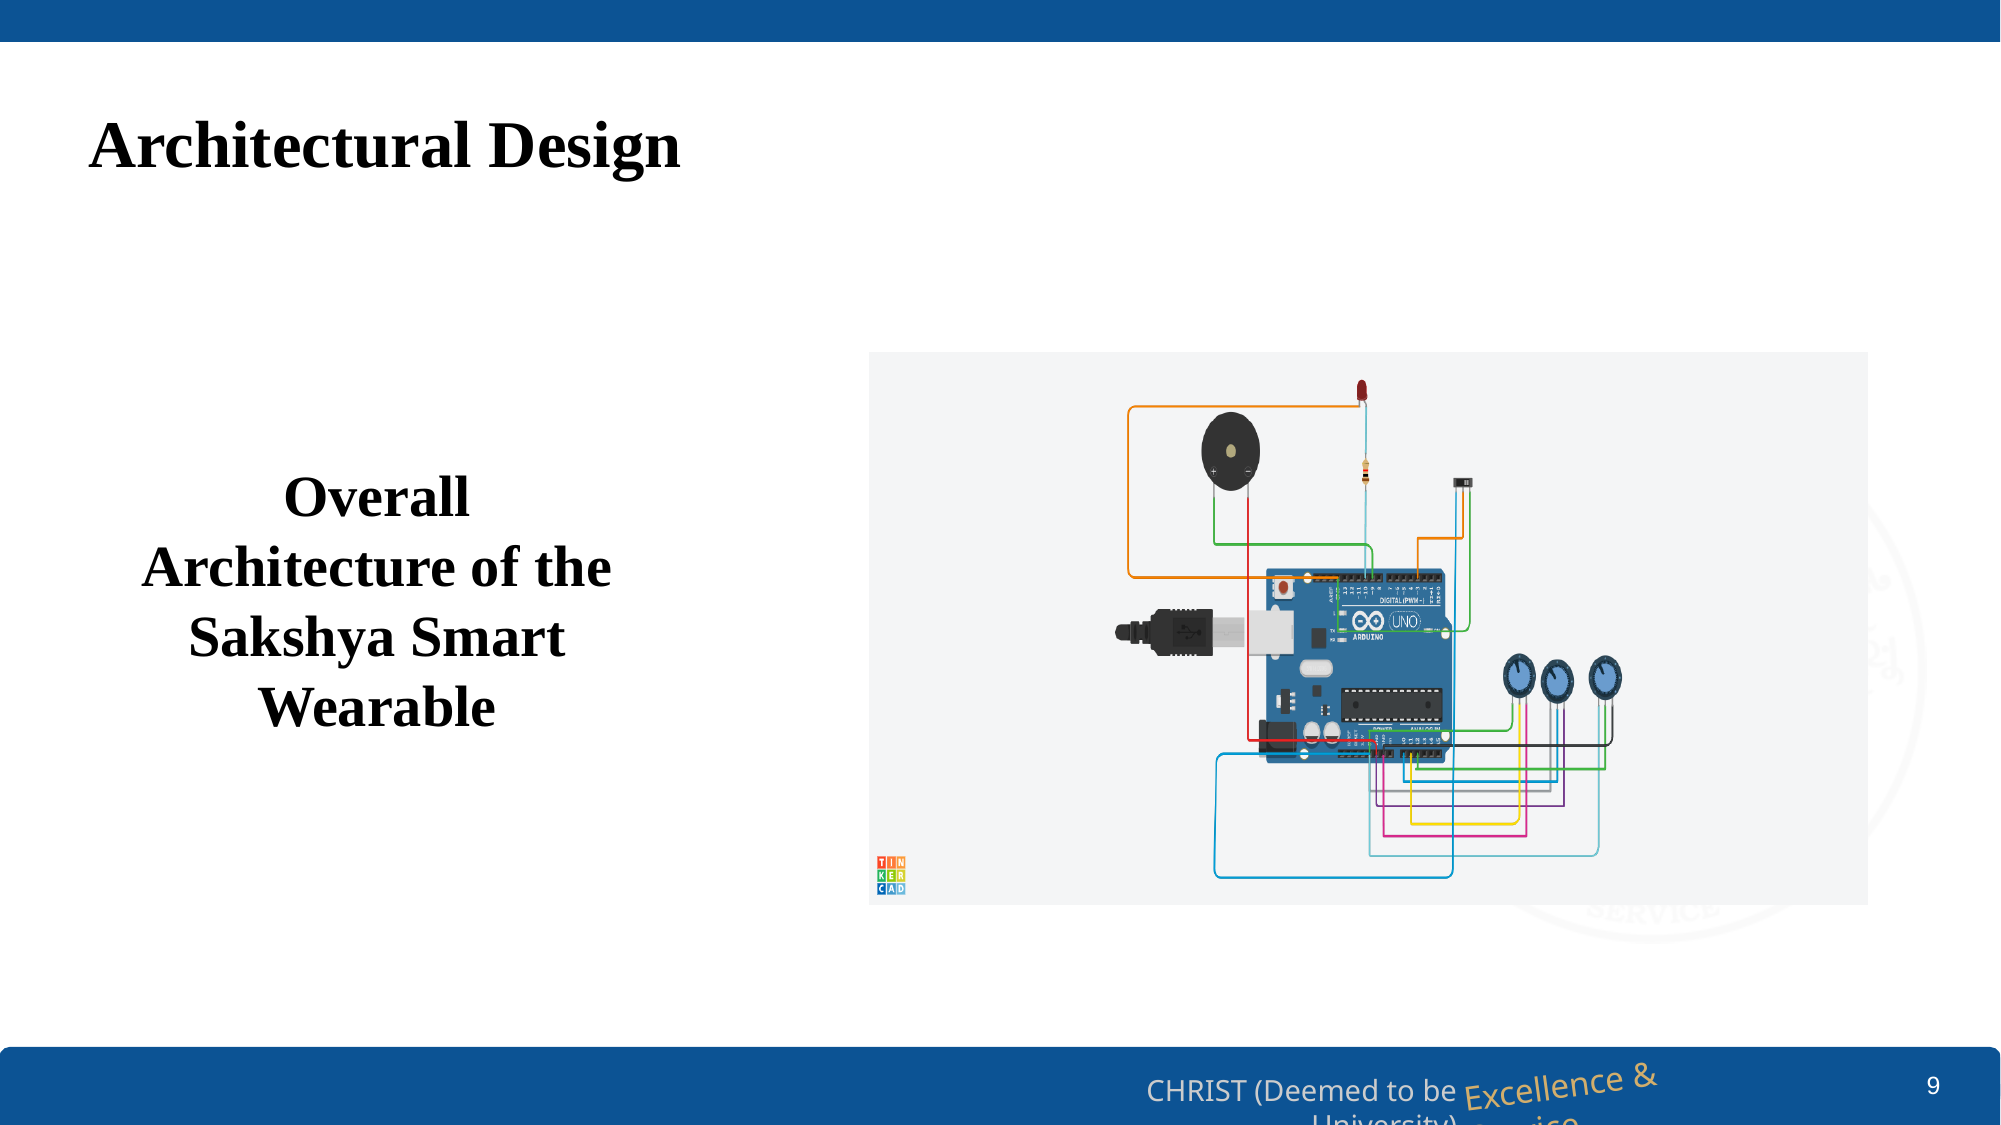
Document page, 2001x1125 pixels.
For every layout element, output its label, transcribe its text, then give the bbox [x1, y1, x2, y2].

slide_number ‹#› [1840, 1051, 1961, 1118]
text_box Overall Architecture of the Sakshya Smart Wearable [112, 303, 642, 952]
title Architectural Design [68, 80, 1932, 206]
picture [868, 351, 1868, 906]
